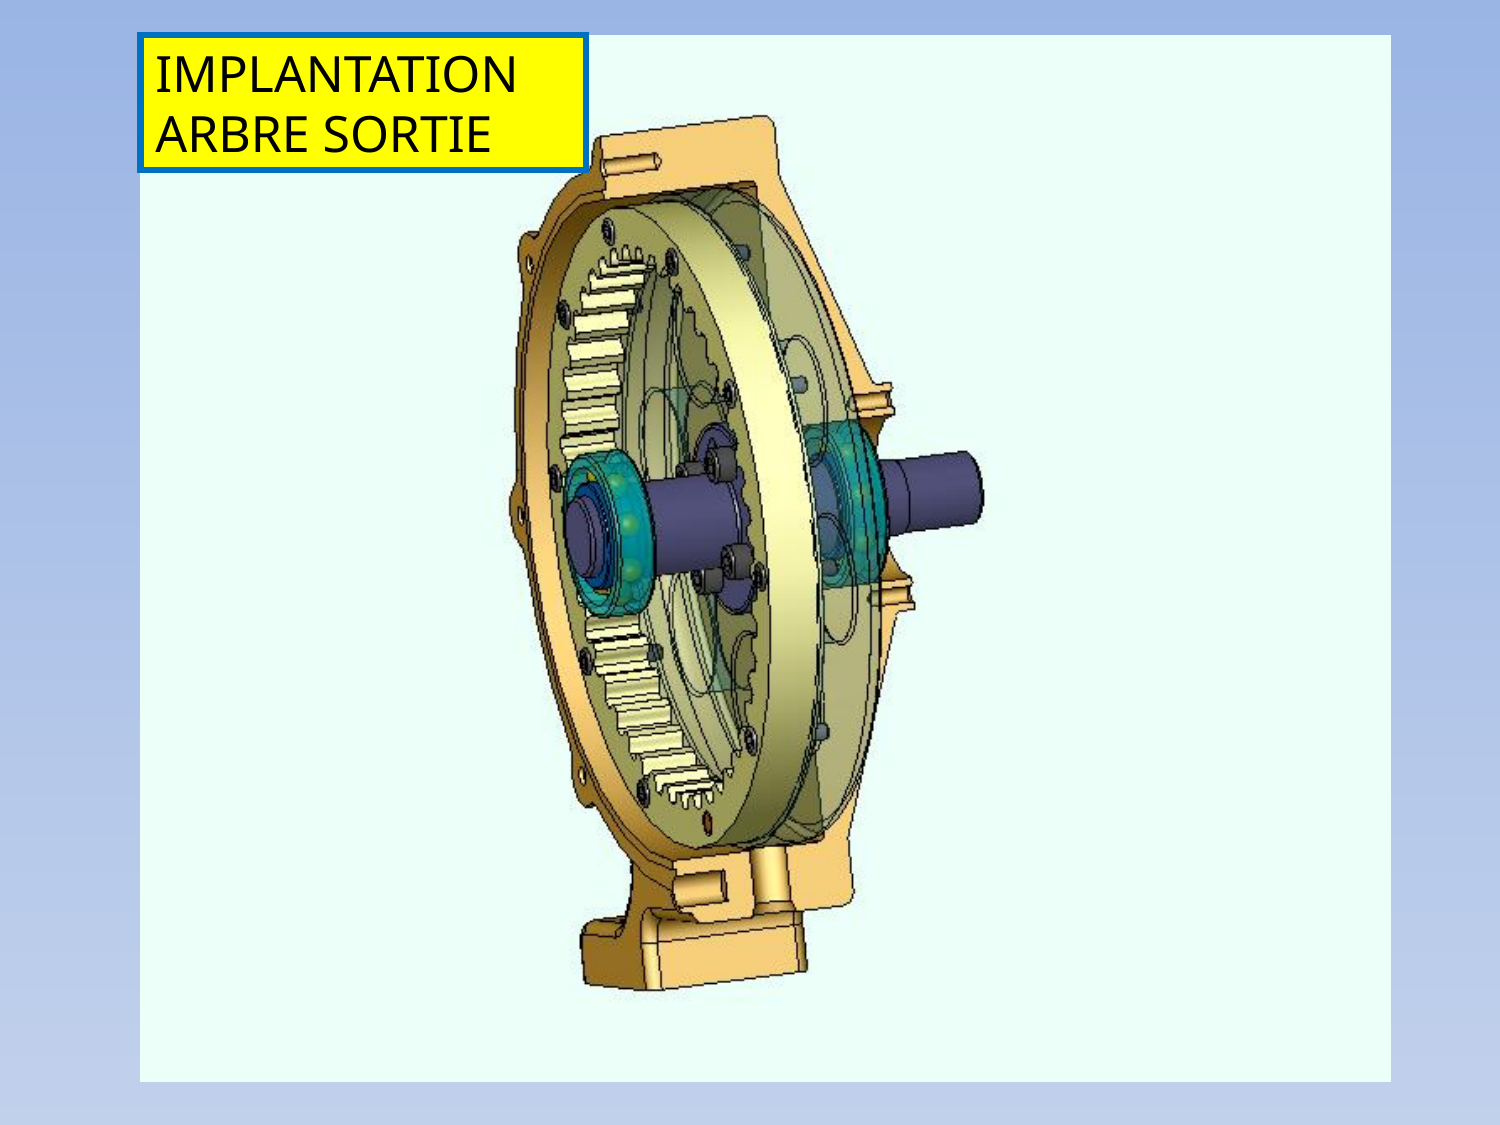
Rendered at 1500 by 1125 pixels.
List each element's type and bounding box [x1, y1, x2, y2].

picture [140, 34, 1391, 1083]
